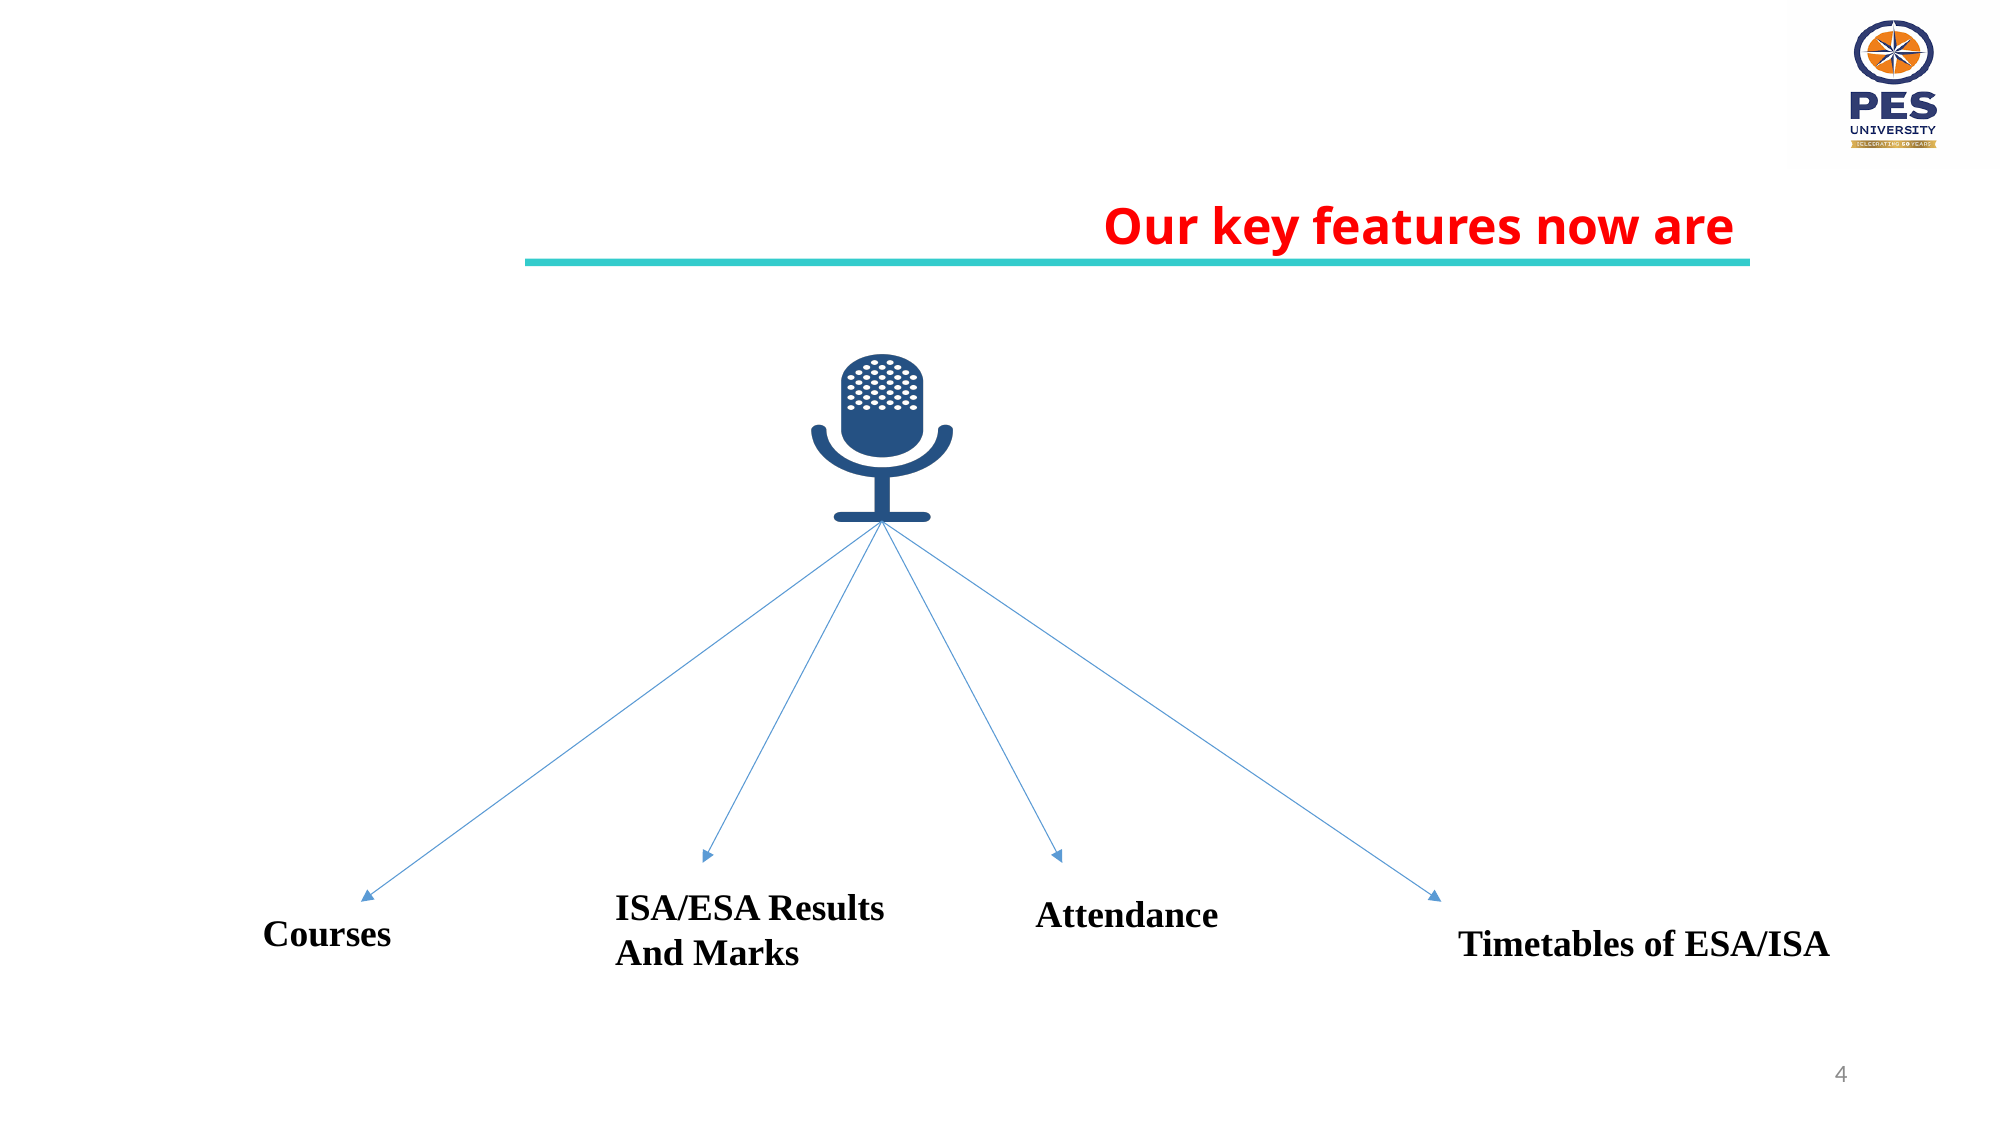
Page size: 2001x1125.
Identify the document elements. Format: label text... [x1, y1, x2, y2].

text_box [246, 354, 1848, 982]
slide_number 4 [1412, 1042, 1863, 1103]
text_box [525, 258, 1750, 267]
picture [1787, 0, 2000, 169]
text_box Our key features now are [687, 187, 1750, 258]
